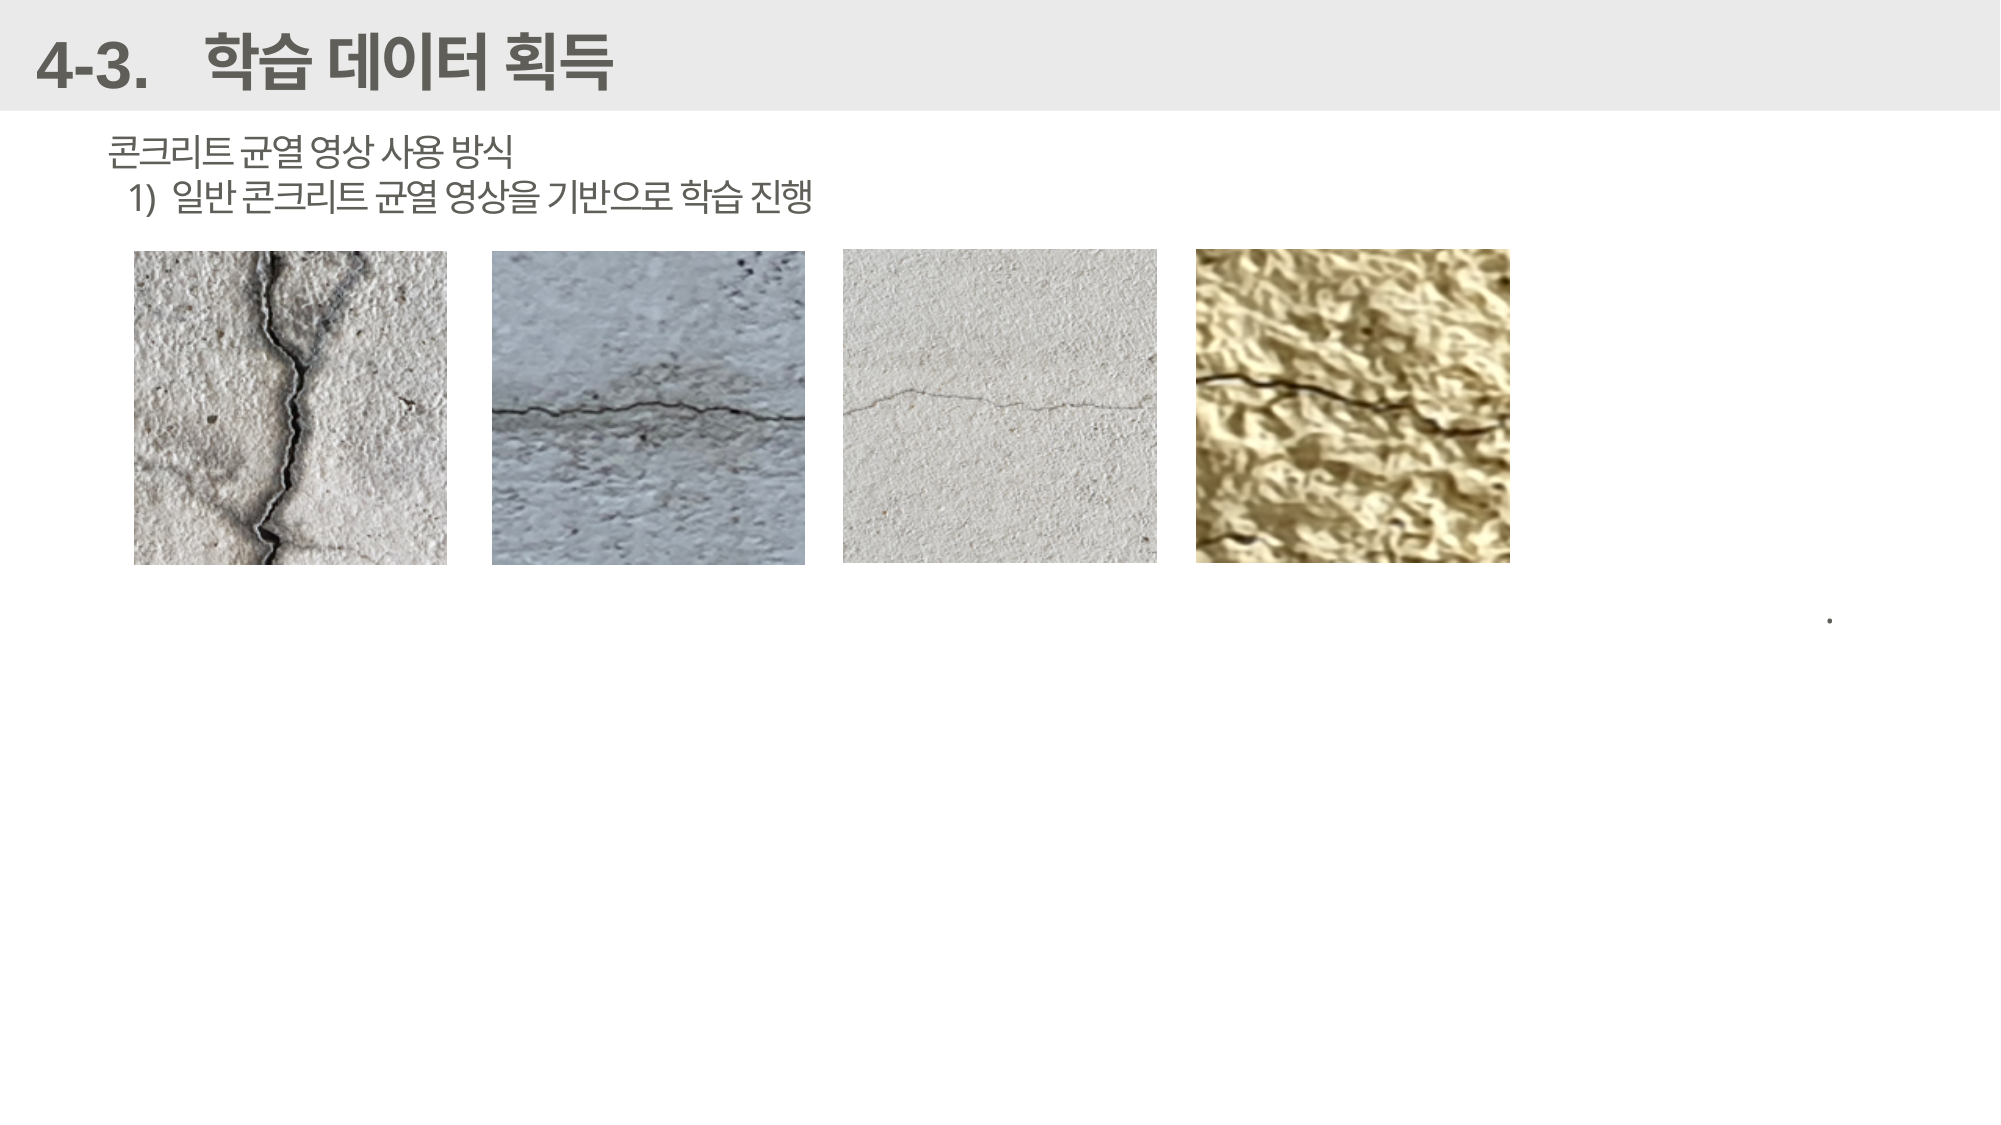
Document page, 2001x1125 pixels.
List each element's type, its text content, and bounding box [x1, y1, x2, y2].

text_box 4-3. [20, 14, 166, 110]
text_box 콘크리트 균열 영상 사용 방식 1) 일반 콘크리트 균열 영상을 기반으로 학습 진행 [92, 121, 838, 227]
picture [843, 249, 1157, 563]
picture [1196, 249, 1510, 563]
picture [492, 251, 805, 565]
text_box . [1810, 578, 1850, 639]
picture [134, 251, 447, 565]
text_box 학습 데이터 획득 [188, 15, 631, 106]
text_box [0, 0, 2000, 112]
